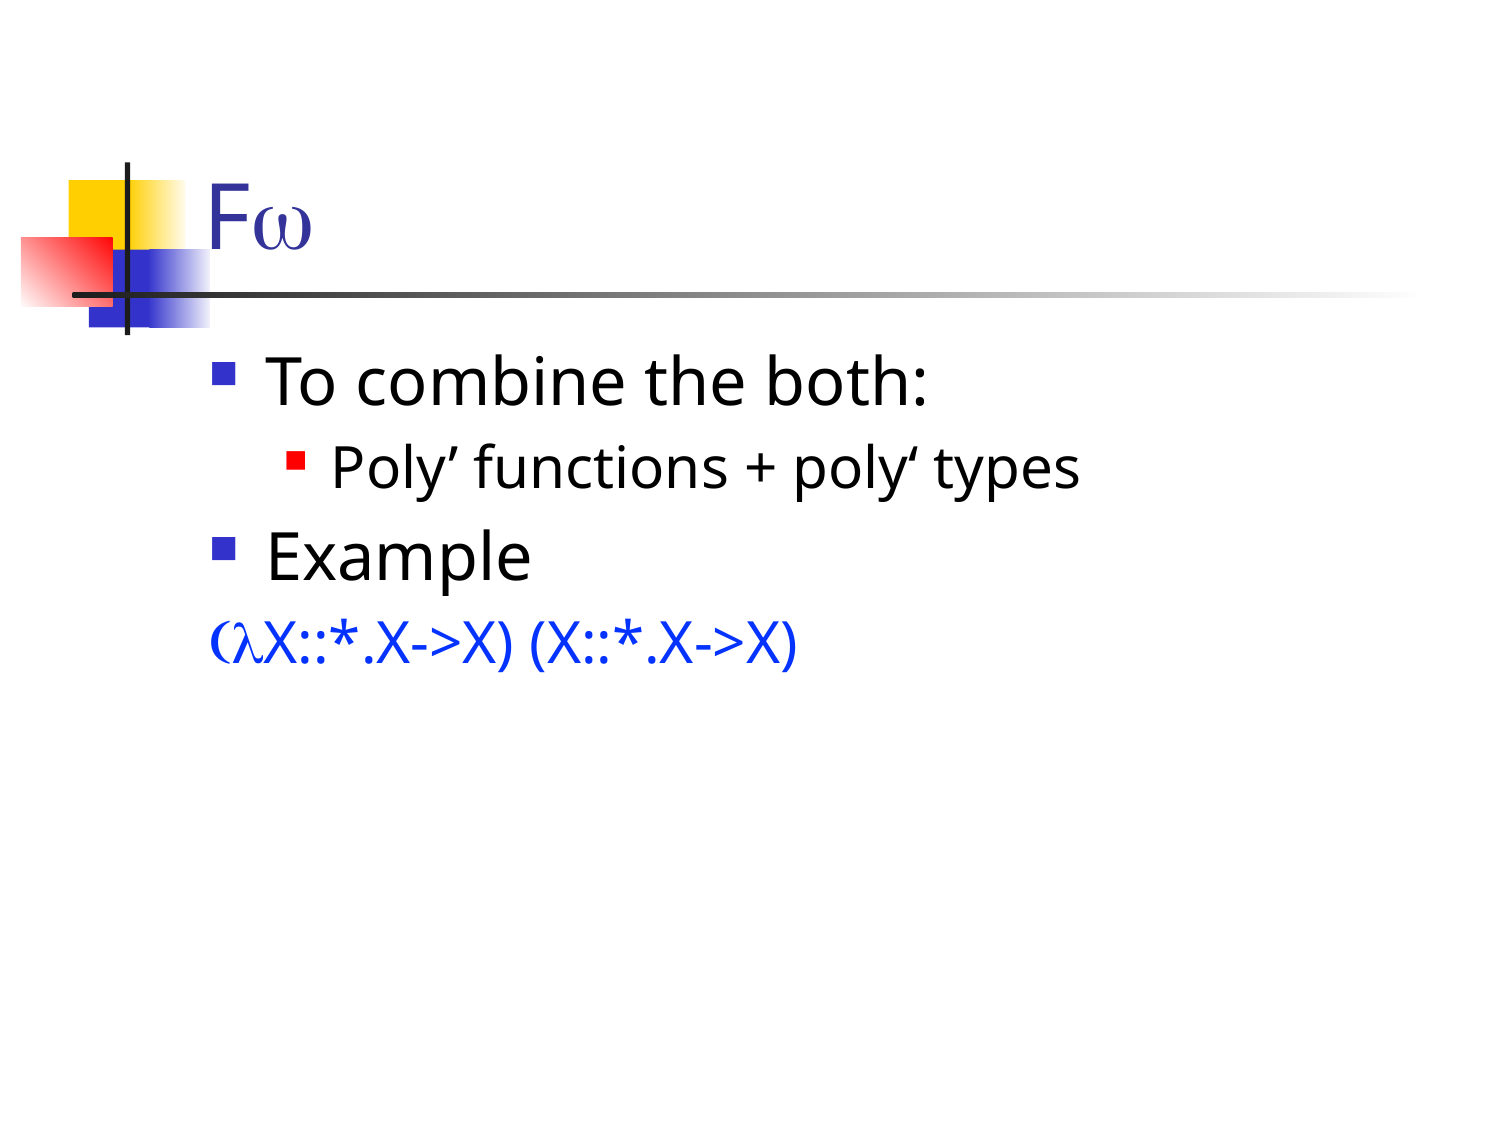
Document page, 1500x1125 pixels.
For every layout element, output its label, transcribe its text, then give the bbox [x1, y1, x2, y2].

title Fw [188, 35, 1468, 275]
